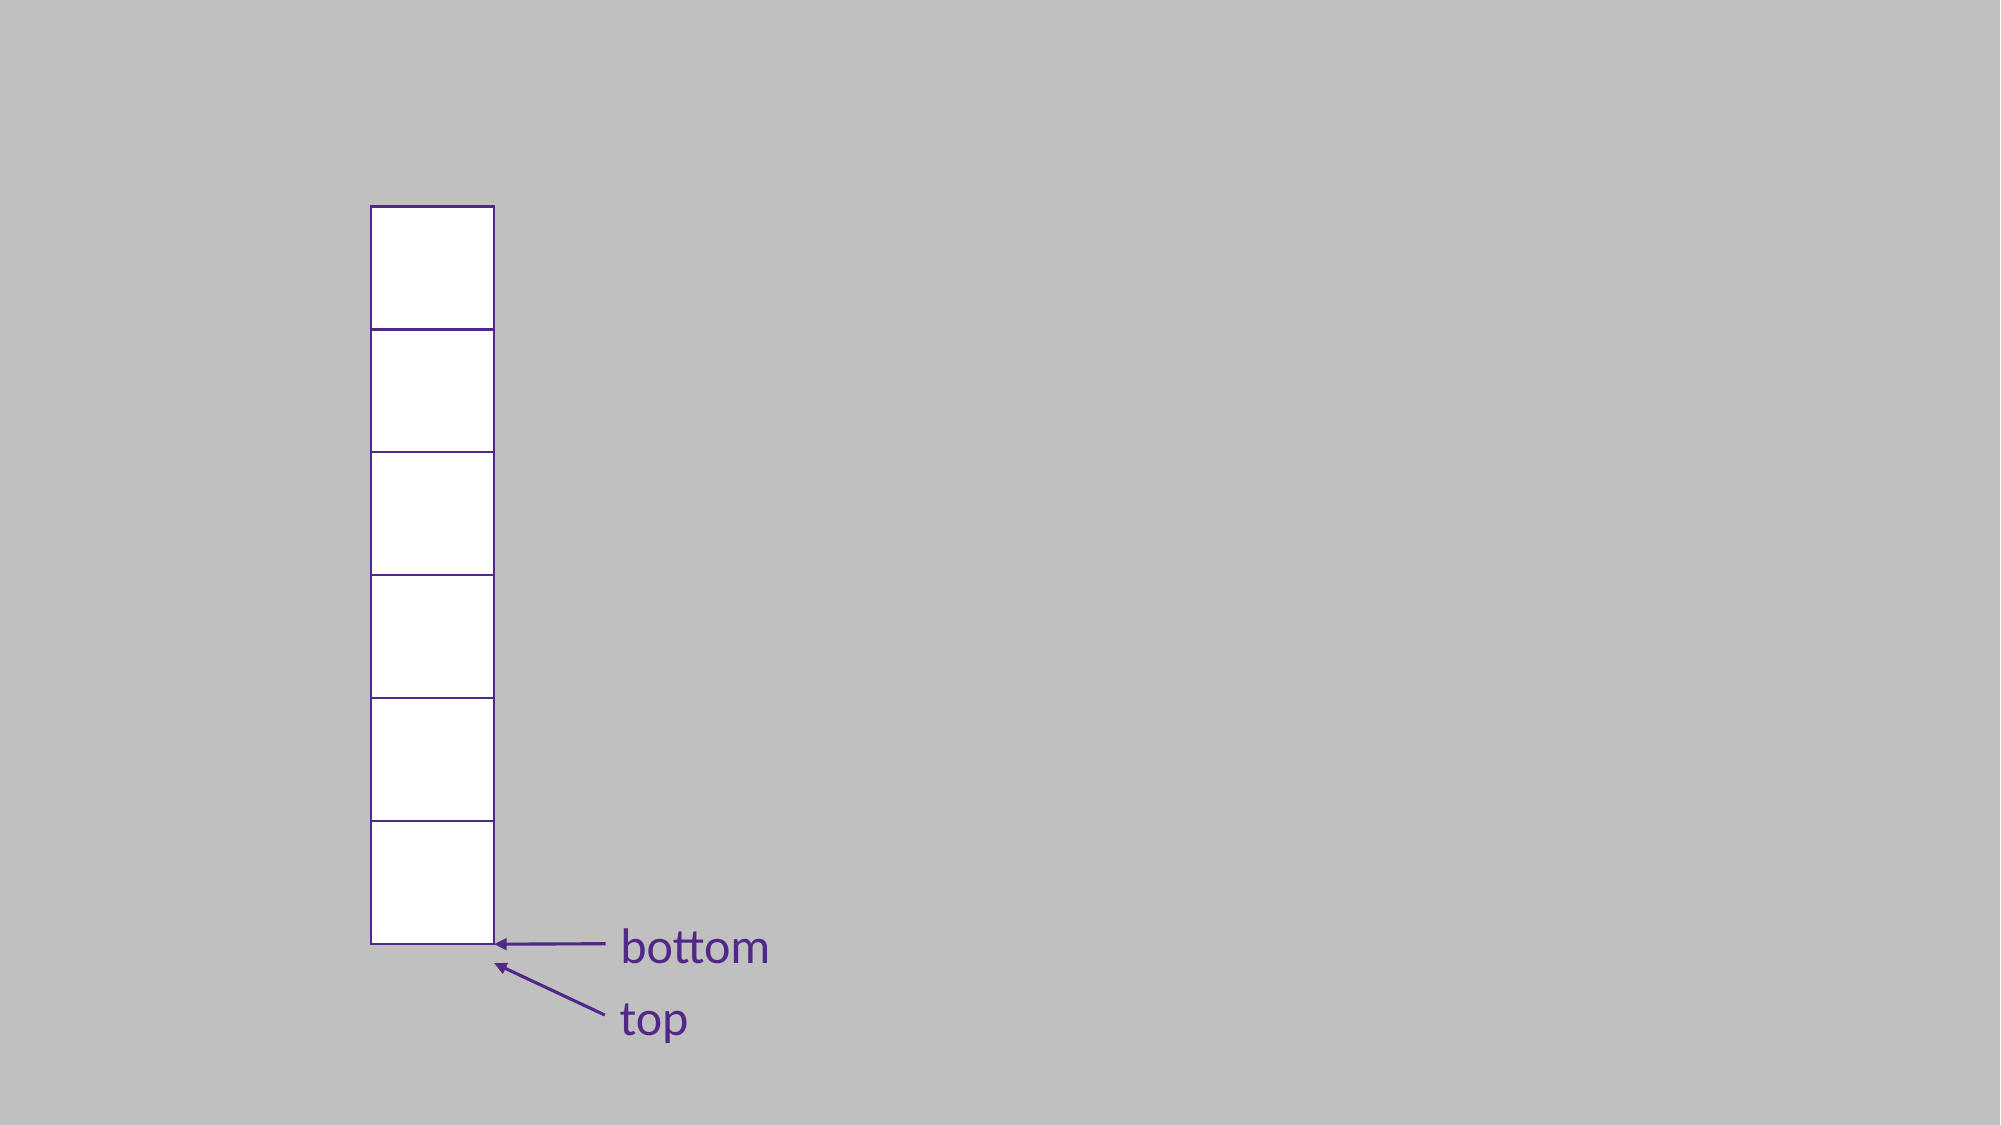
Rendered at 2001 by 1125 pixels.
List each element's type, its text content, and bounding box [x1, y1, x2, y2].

text_box bottom [605, 906, 786, 982]
text_box [370, 205, 495, 328]
text_box top [604, 977, 704, 1053]
text_box [370, 820, 495, 945]
text_box [370, 328, 495, 451]
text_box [494, 963, 605, 1016]
text_box [370, 574, 495, 697]
text_box [370, 697, 495, 820]
text_box [370, 451, 495, 574]
